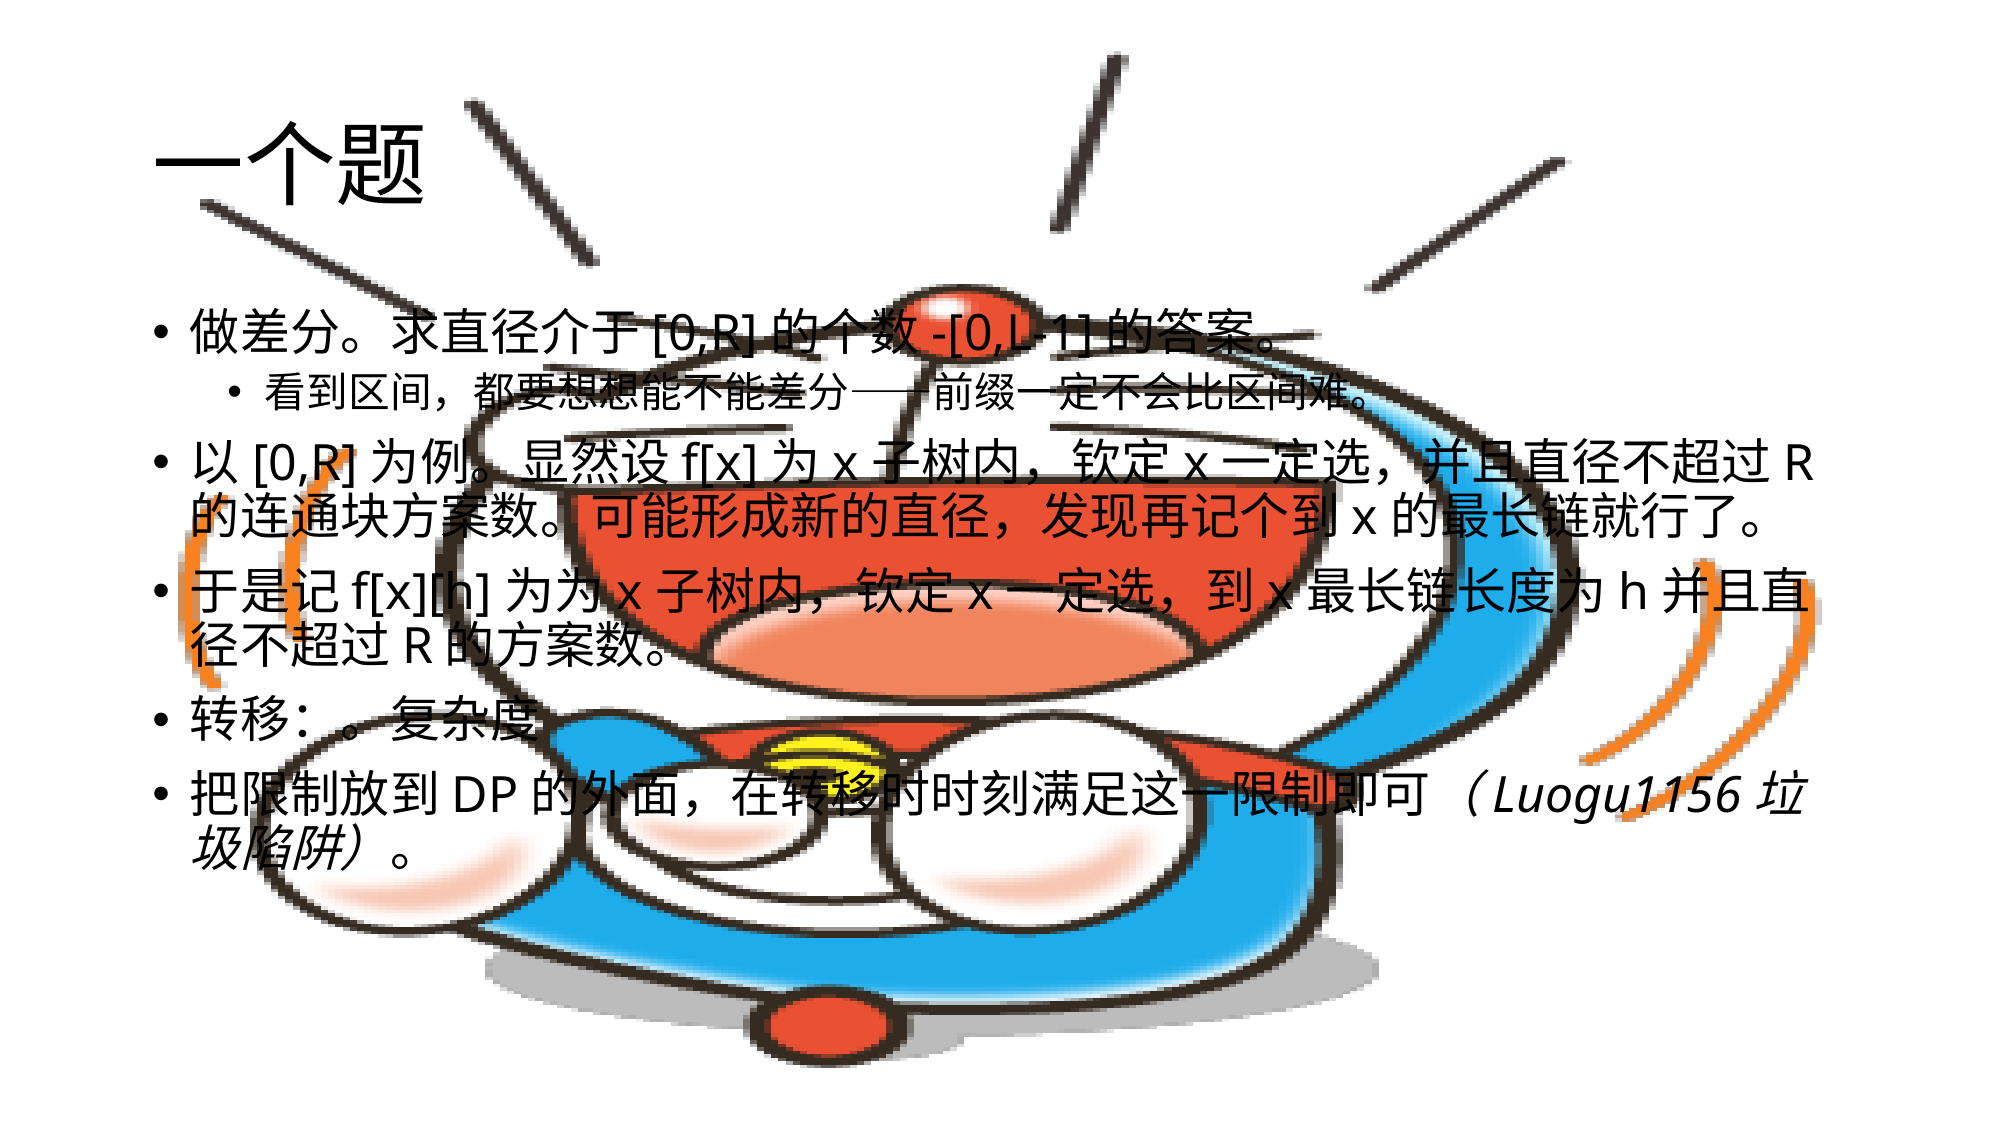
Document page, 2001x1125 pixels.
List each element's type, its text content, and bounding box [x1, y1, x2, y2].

title 一个题 [137, 59, 1863, 278]
